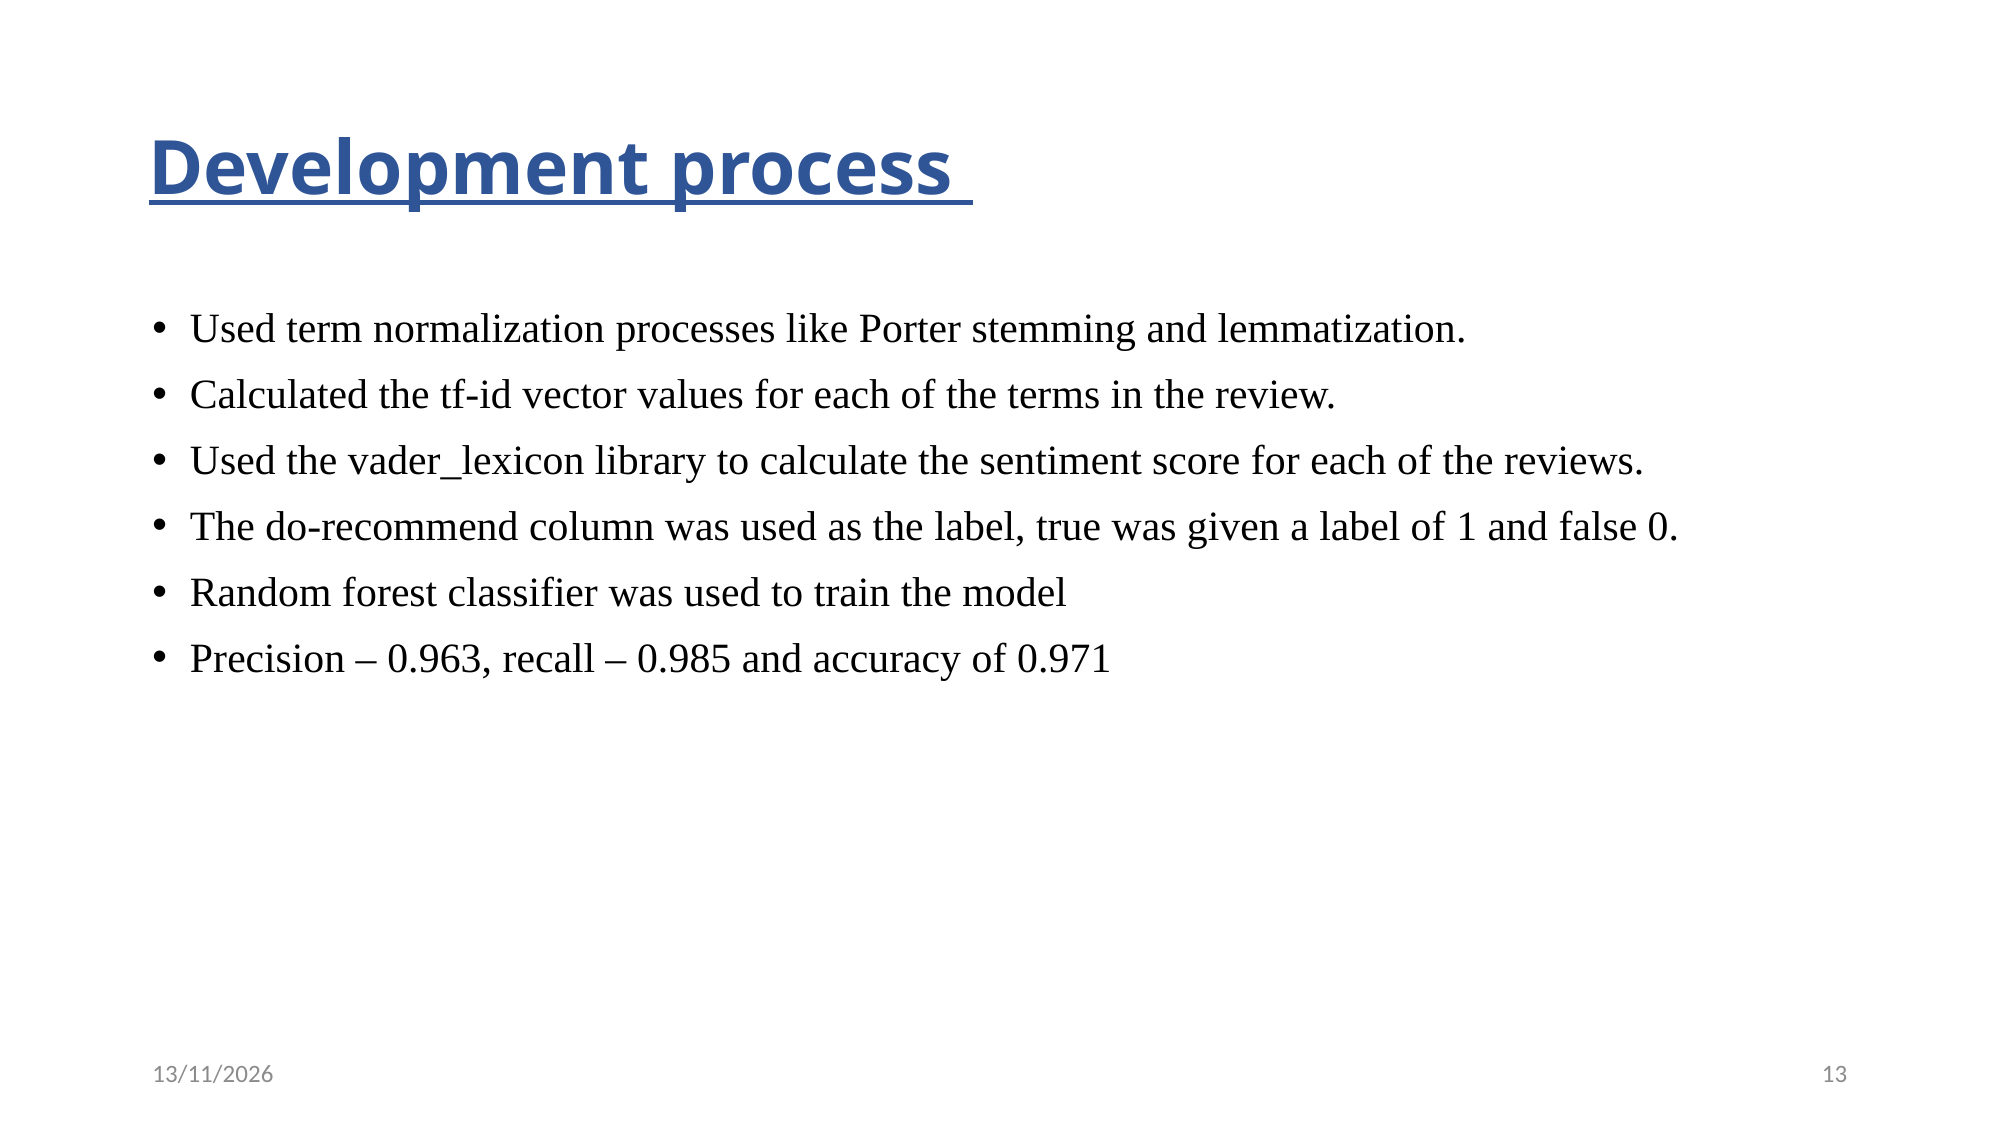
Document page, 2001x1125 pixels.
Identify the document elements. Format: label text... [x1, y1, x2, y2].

title Development process [133, 61, 1859, 279]
slide_number 13 [1412, 1042, 1863, 1103]
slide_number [137, 1042, 588, 1103]
list Used term normalization processes like Porter stemming and lemmatization. Calculated the tf-id vector values for each of the terms in the review. Used the vader_lexicon library to calculate the sentiment score for each of the reviews. The do-recommend column was used as the label, true was given a label of 1 and false 0. Random forest classifier was used to train the model Precision – 0.963, recall – 0.985 and accuracy of 0.971 [137, 299, 1920, 1014]
